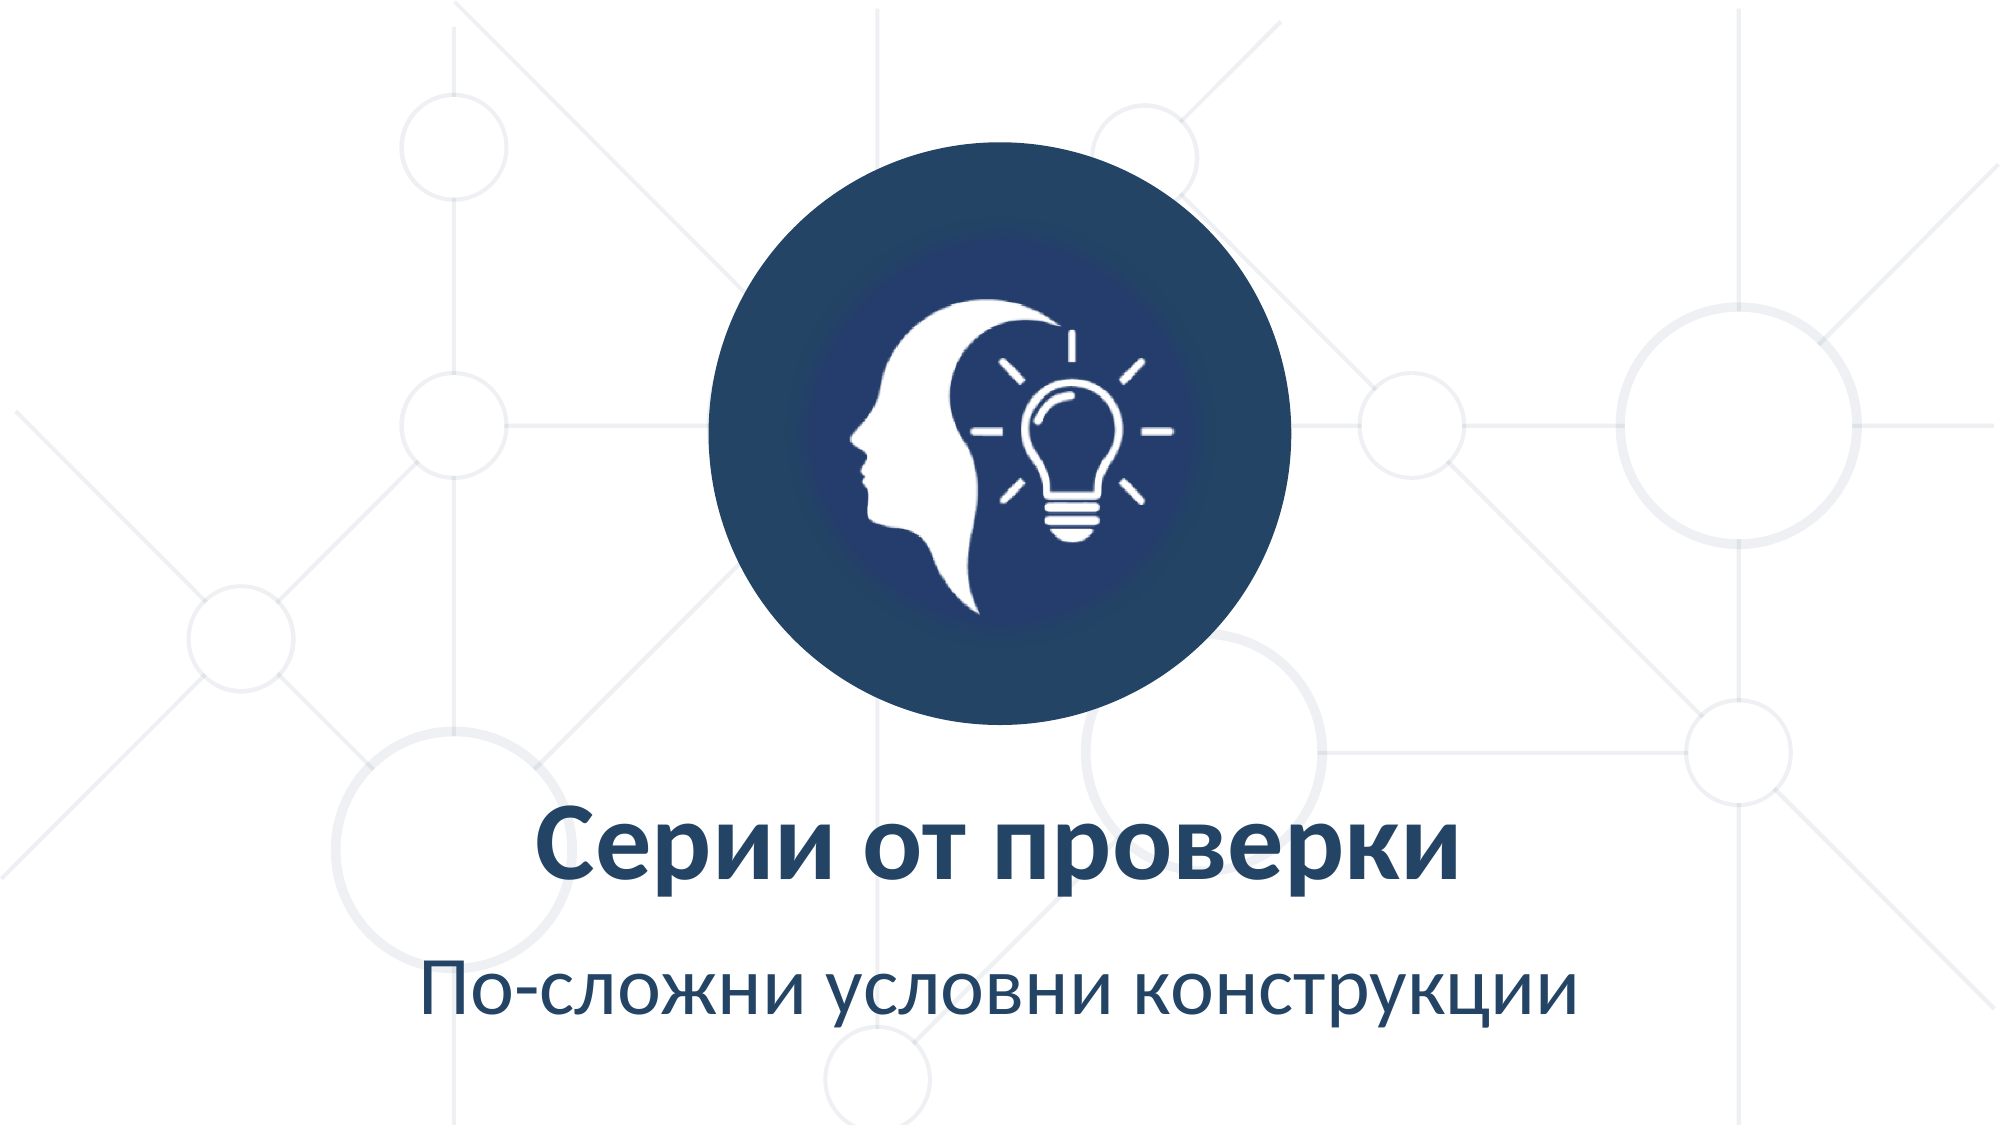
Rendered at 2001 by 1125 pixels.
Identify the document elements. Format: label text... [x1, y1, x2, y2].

subtitle По-сложни условни конструкции [100, 916, 1900, 1043]
picture [780, 212, 1219, 651]
title Серии от проверки [100, 771, 1900, 898]
